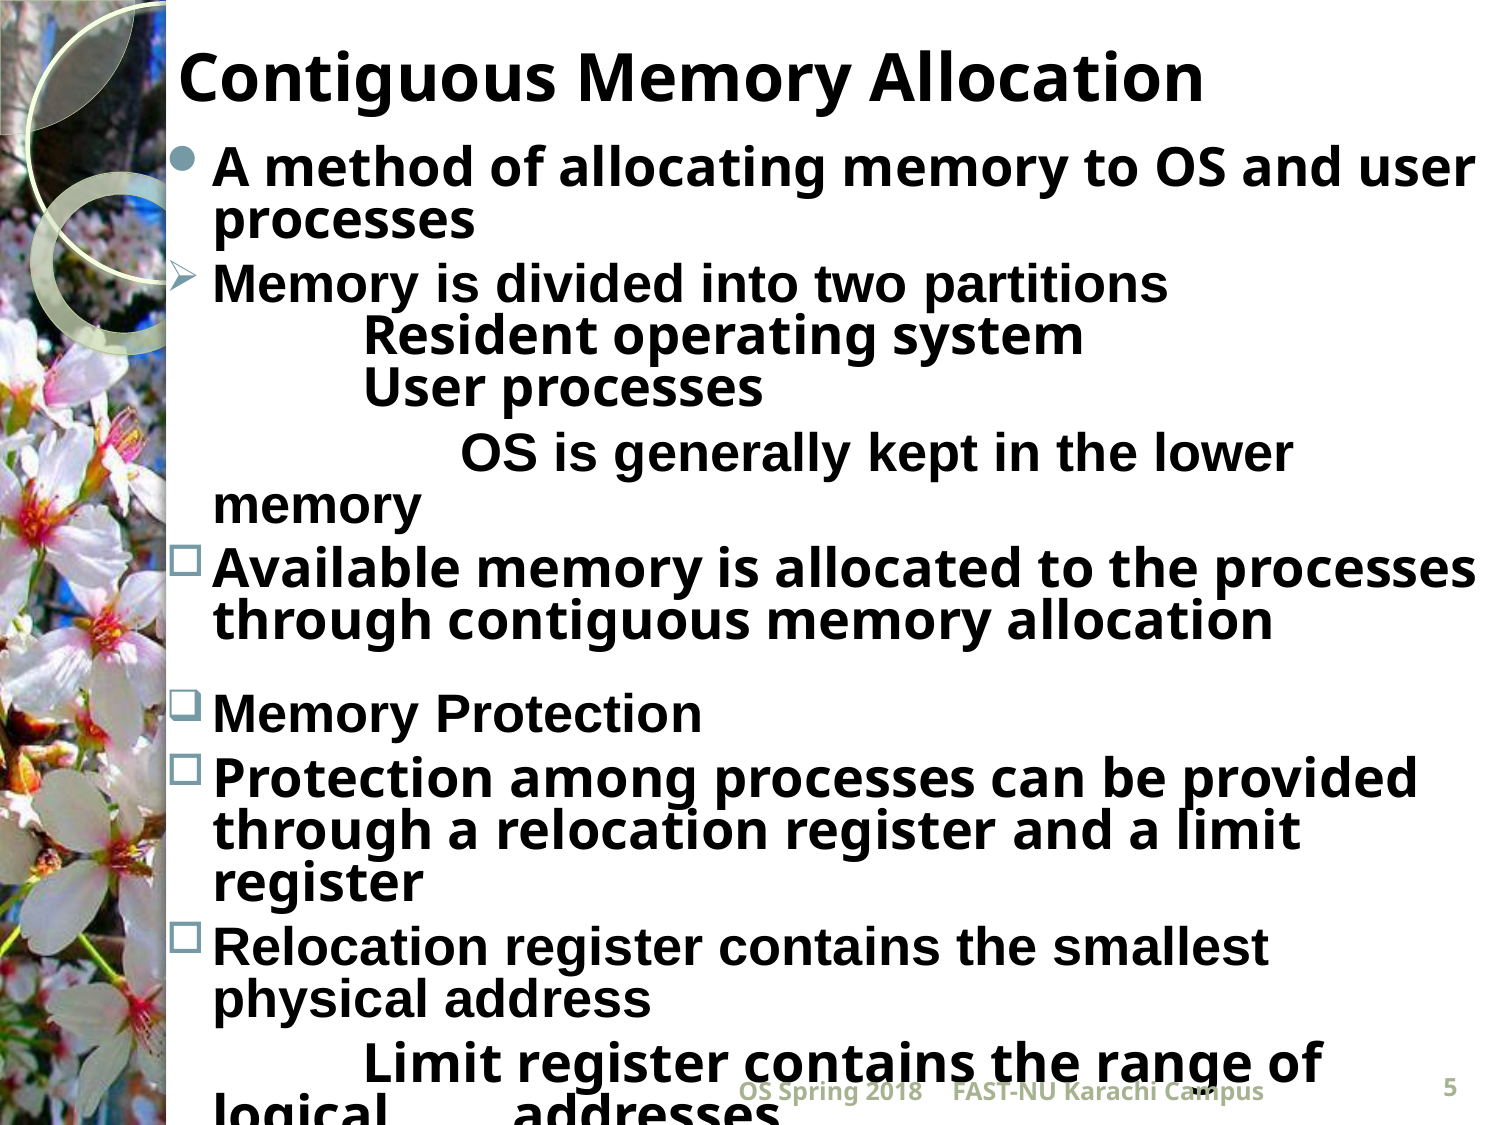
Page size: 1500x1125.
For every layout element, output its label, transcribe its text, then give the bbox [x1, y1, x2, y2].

picture [53, 241, 137, 332]
slide_number 5 [1413, 1034, 1488, 1113]
picture [62, 195, 137, 276]
picture [0, 134, 166, 1125]
footer FAST-NU Karachi Campus [937, 1034, 1413, 1113]
slide_number OS Spring 2018 [587, 1034, 937, 1113]
picture [136, 0, 166, 4]
title Contiguous Memory Allocation [162, 12, 1500, 138]
list A method of allocating memory to OS and user processes Memory is divided into two partitions Resident operating system User processes OS is generally kept in the lower memory Available memory is allocated to the processes through contiguous memory allocation Memory Protection Protection among processes can be provided through a relocation register and a limit register Relocation register contains the smallest physical address Limit register contains the range of logical addresses [137, 137, 1500, 1035]
picture [32, 13, 160, 207]
